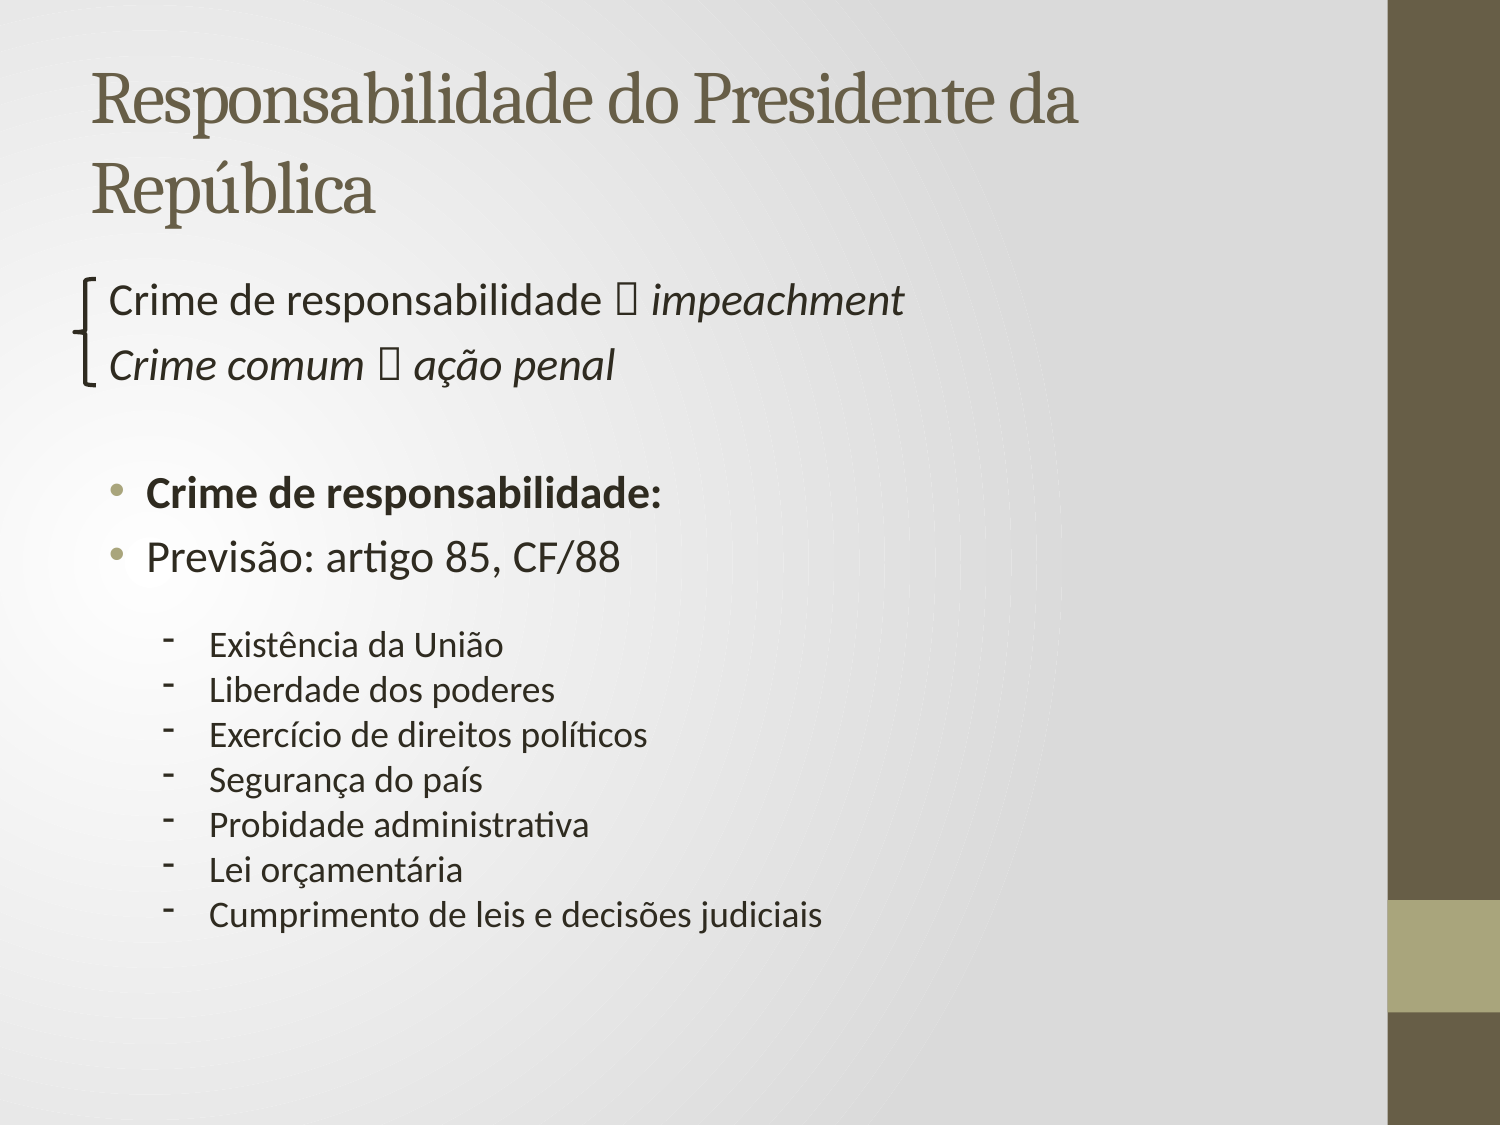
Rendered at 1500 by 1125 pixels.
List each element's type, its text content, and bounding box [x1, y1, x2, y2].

text_box Existência da União Liberdade dos poderes Exercício de direitos políticos Segurança do país Probidade administrativa Lei orçamentária Cumprimento de leis e decisões judiciais [147, 612, 892, 942]
text_box [72, 276, 97, 388]
list Crime de responsabilidade  impeachment Crime comum  ação penal Crime de responsabilidade: Previsão: artigo 85, CF/88 [75, 262, 1325, 1050]
title Responsabilidade do Presidente da República [75, 45, 1325, 233]
